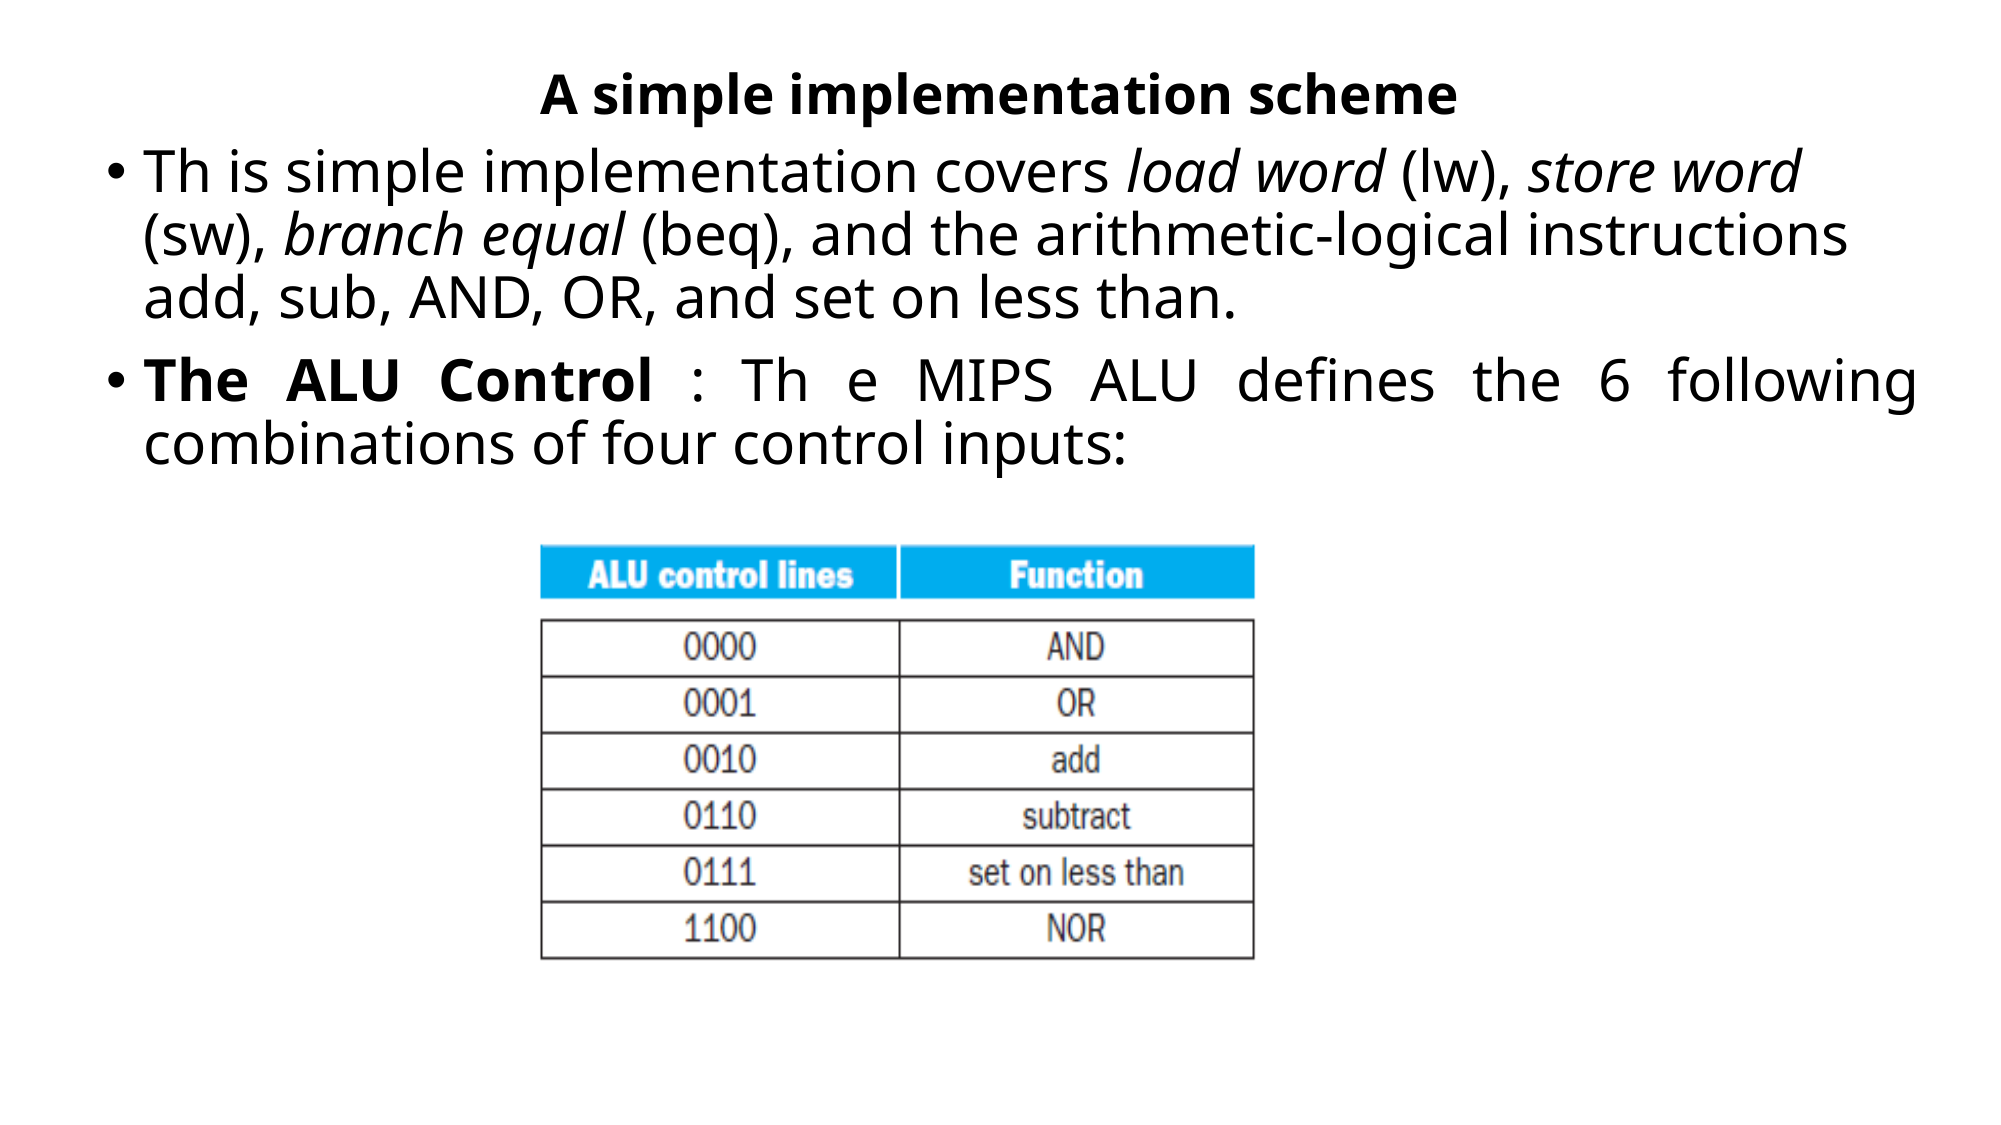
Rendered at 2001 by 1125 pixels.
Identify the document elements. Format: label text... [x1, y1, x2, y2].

title A simple implementation scheme [137, 59, 1863, 134]
picture [496, 502, 1292, 991]
list Th is simple implementation covers load word (lw), store word (sw), branch equal (beq), and the arithmetic-logical instructions add, sub, AND, OR, and set on less than. The ALU Control : Th e MIPS ALU defines the 6 following combinations of four control inputs: [91, 134, 1935, 1048]
